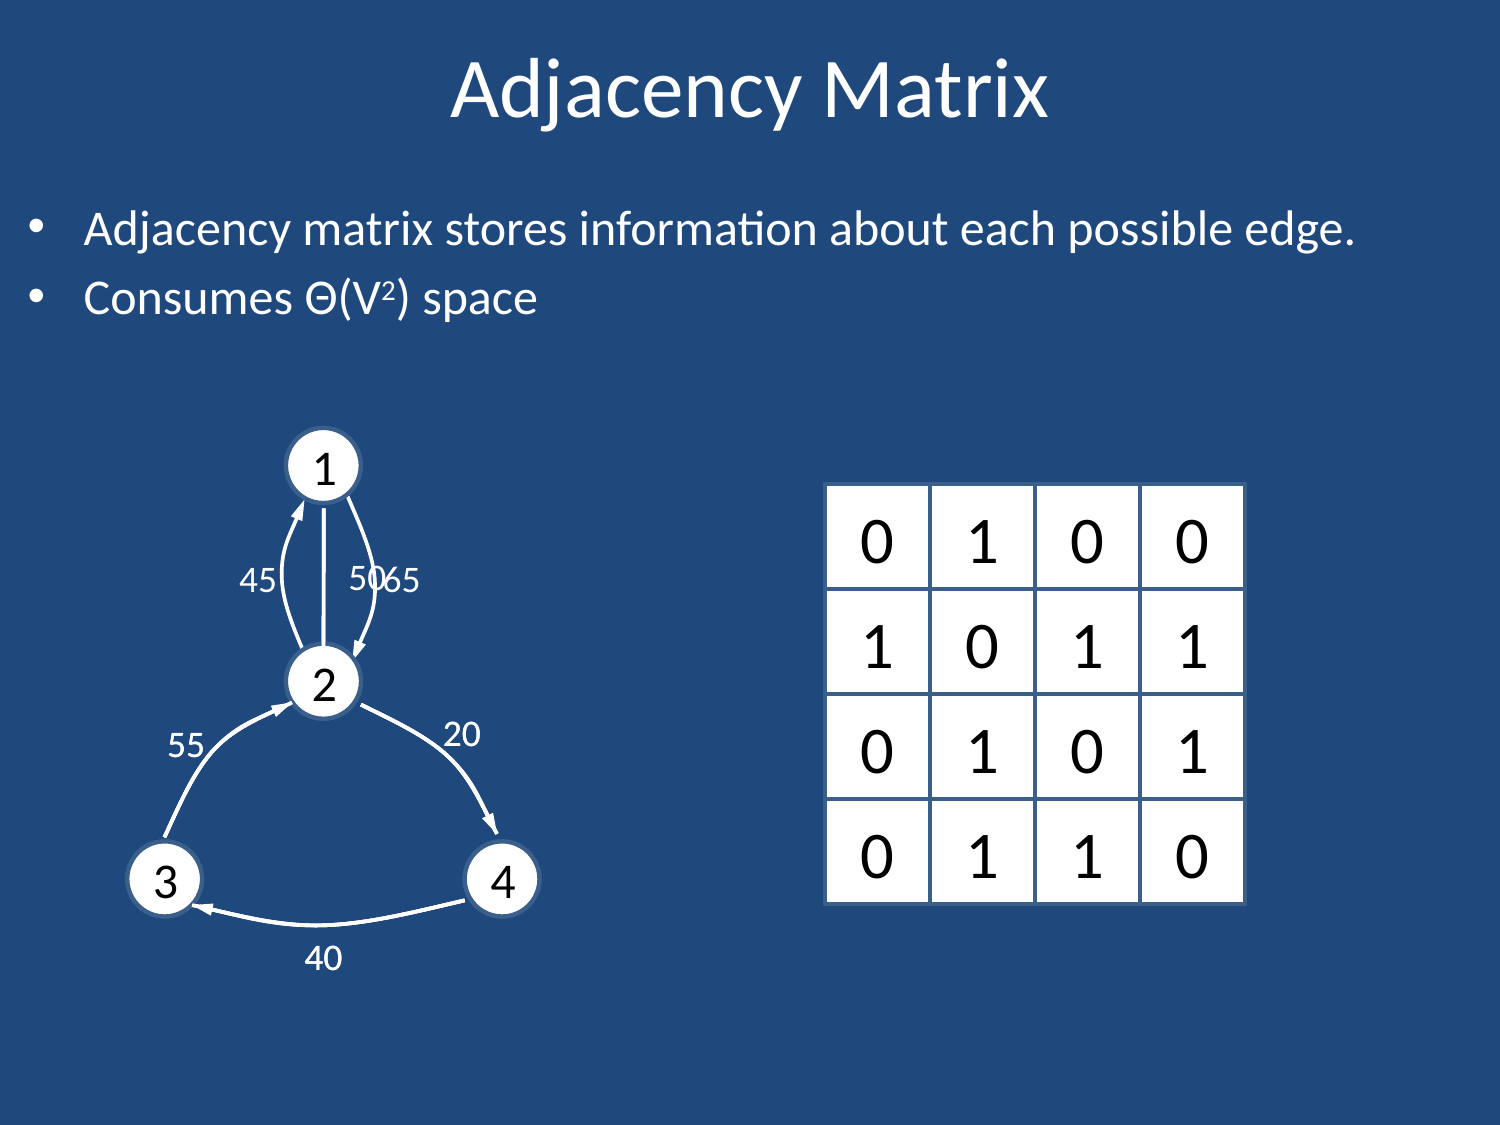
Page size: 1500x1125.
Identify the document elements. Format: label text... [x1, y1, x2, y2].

title Adjacency Matrix [75, 24, 1425, 143]
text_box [126, 427, 540, 926]
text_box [824, 483, 1246, 905]
list Adjacency matrix stores information about each possible edge. Consumes Θ(V2) space [12, 187, 1475, 350]
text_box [126, 934, 540, 987]
